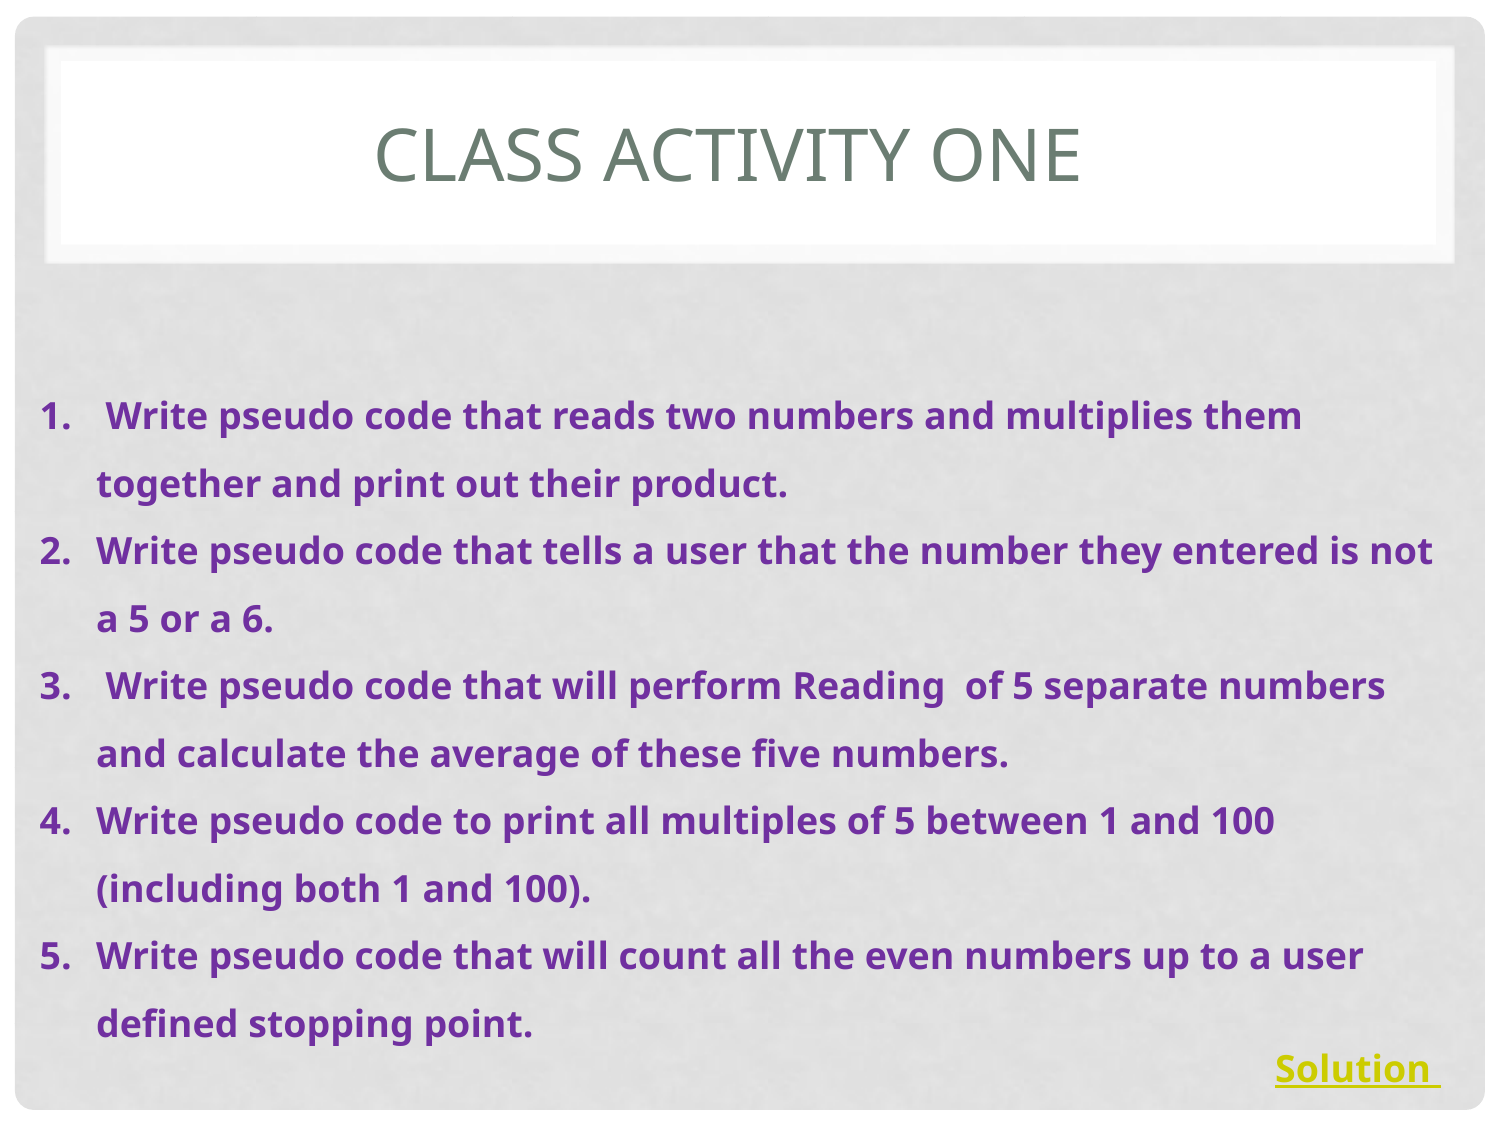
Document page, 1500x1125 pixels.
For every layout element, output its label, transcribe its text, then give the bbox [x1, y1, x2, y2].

text_box Write pseudo code that reads two numbers and multiplies them together and print out their product. Write pseudo code that tells a user that the number they entered is not a 5 or a 6. Write pseudo code that will perform Reading of 5 separate numbers and calculate the average of these five numbers. Write pseudo code to print all multiples of 5 between 1 and 100 (including both 1 and 100). Write pseudo code that will count all the even numbers up to a user defined stopping point. [24, 362, 1450, 1120]
text_box Solution [1260, 1037, 1456, 1104]
title Class activity one [69, 66, 1425, 238]
